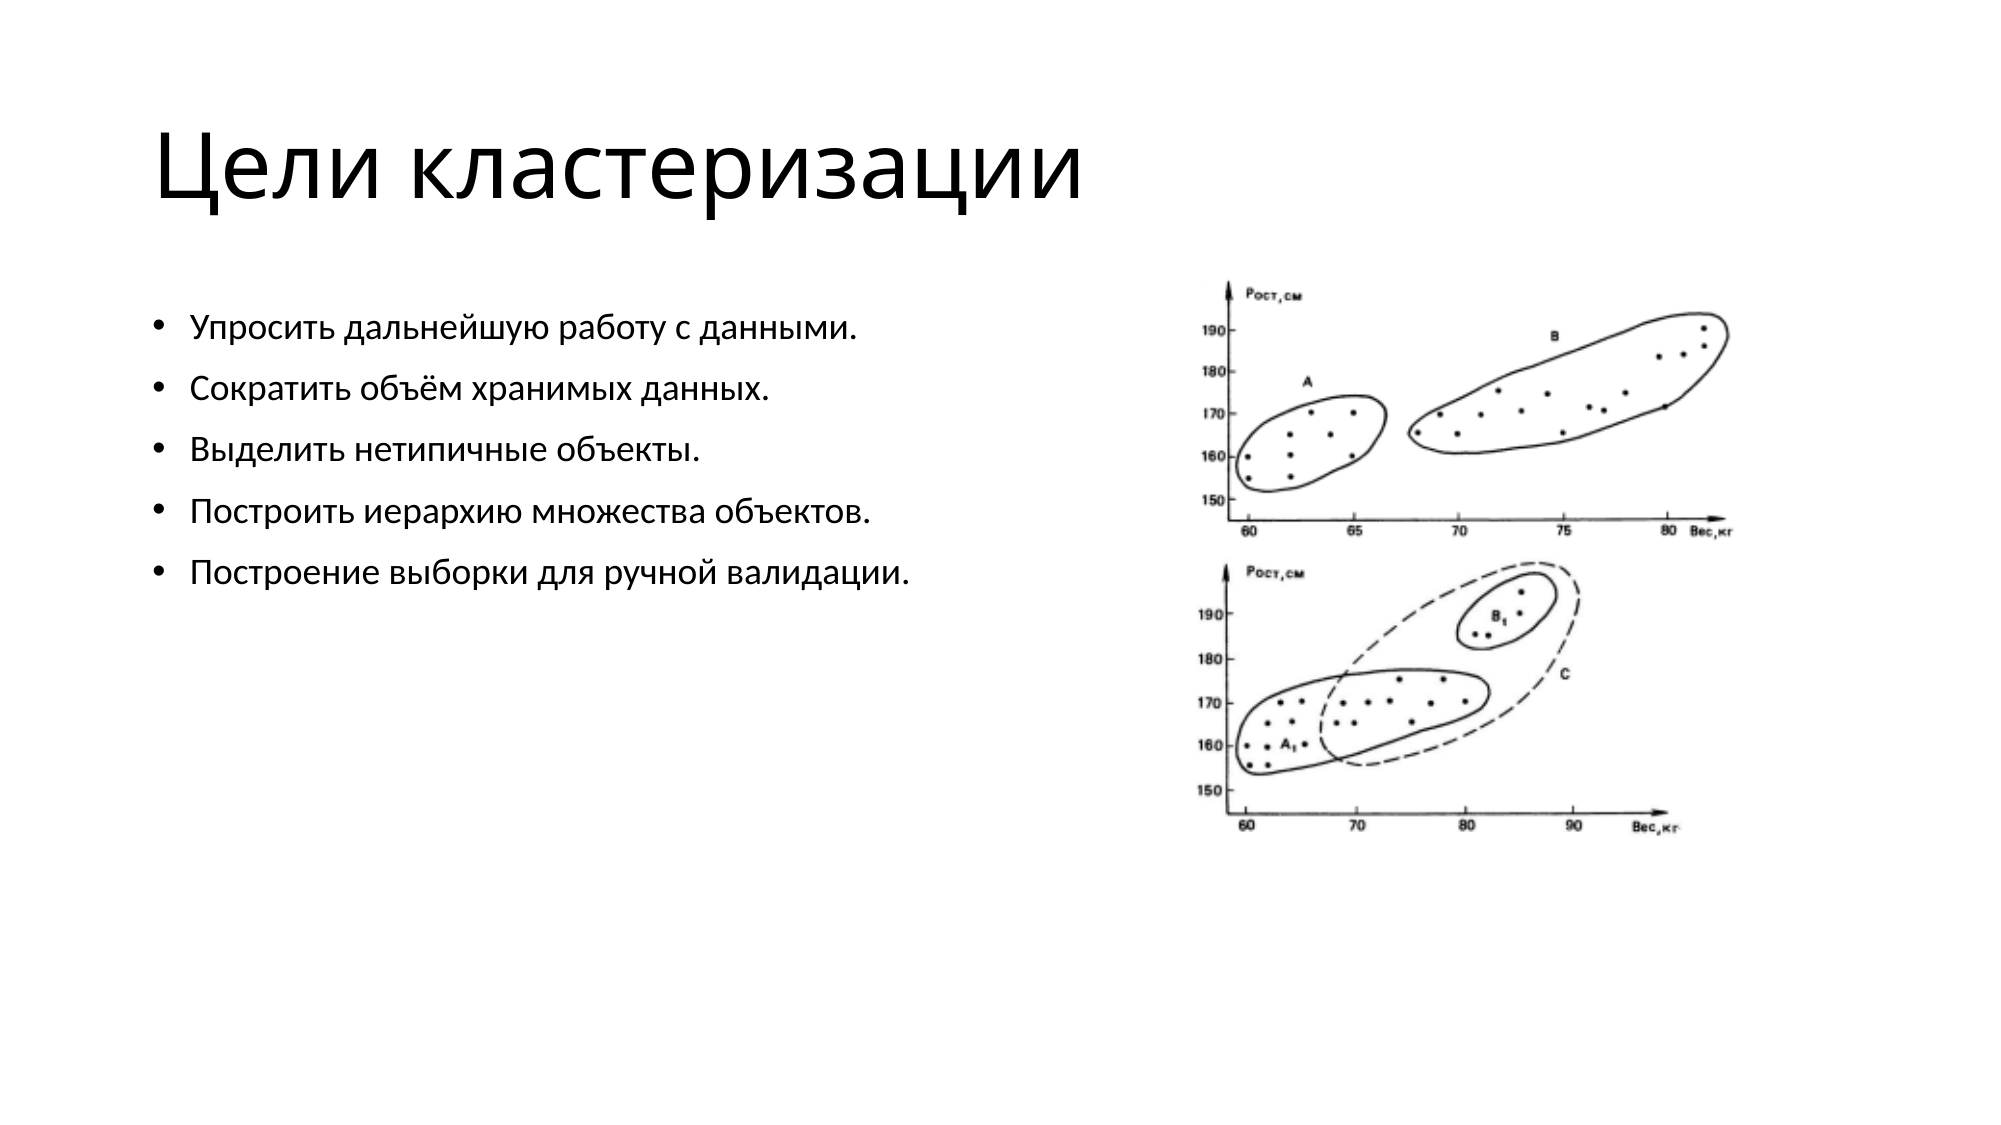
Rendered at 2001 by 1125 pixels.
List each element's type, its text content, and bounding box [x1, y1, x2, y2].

title Цели кластеризации [137, 59, 1863, 278]
list Упросить дальнейшую работу с данными. Сократить объём хранимых данных. Выделить нетипичные объекты. Построить иерархию множества объектов. Построение выборки для ручной валидации. [137, 299, 987, 1014]
picture [1176, 270, 1740, 855]
